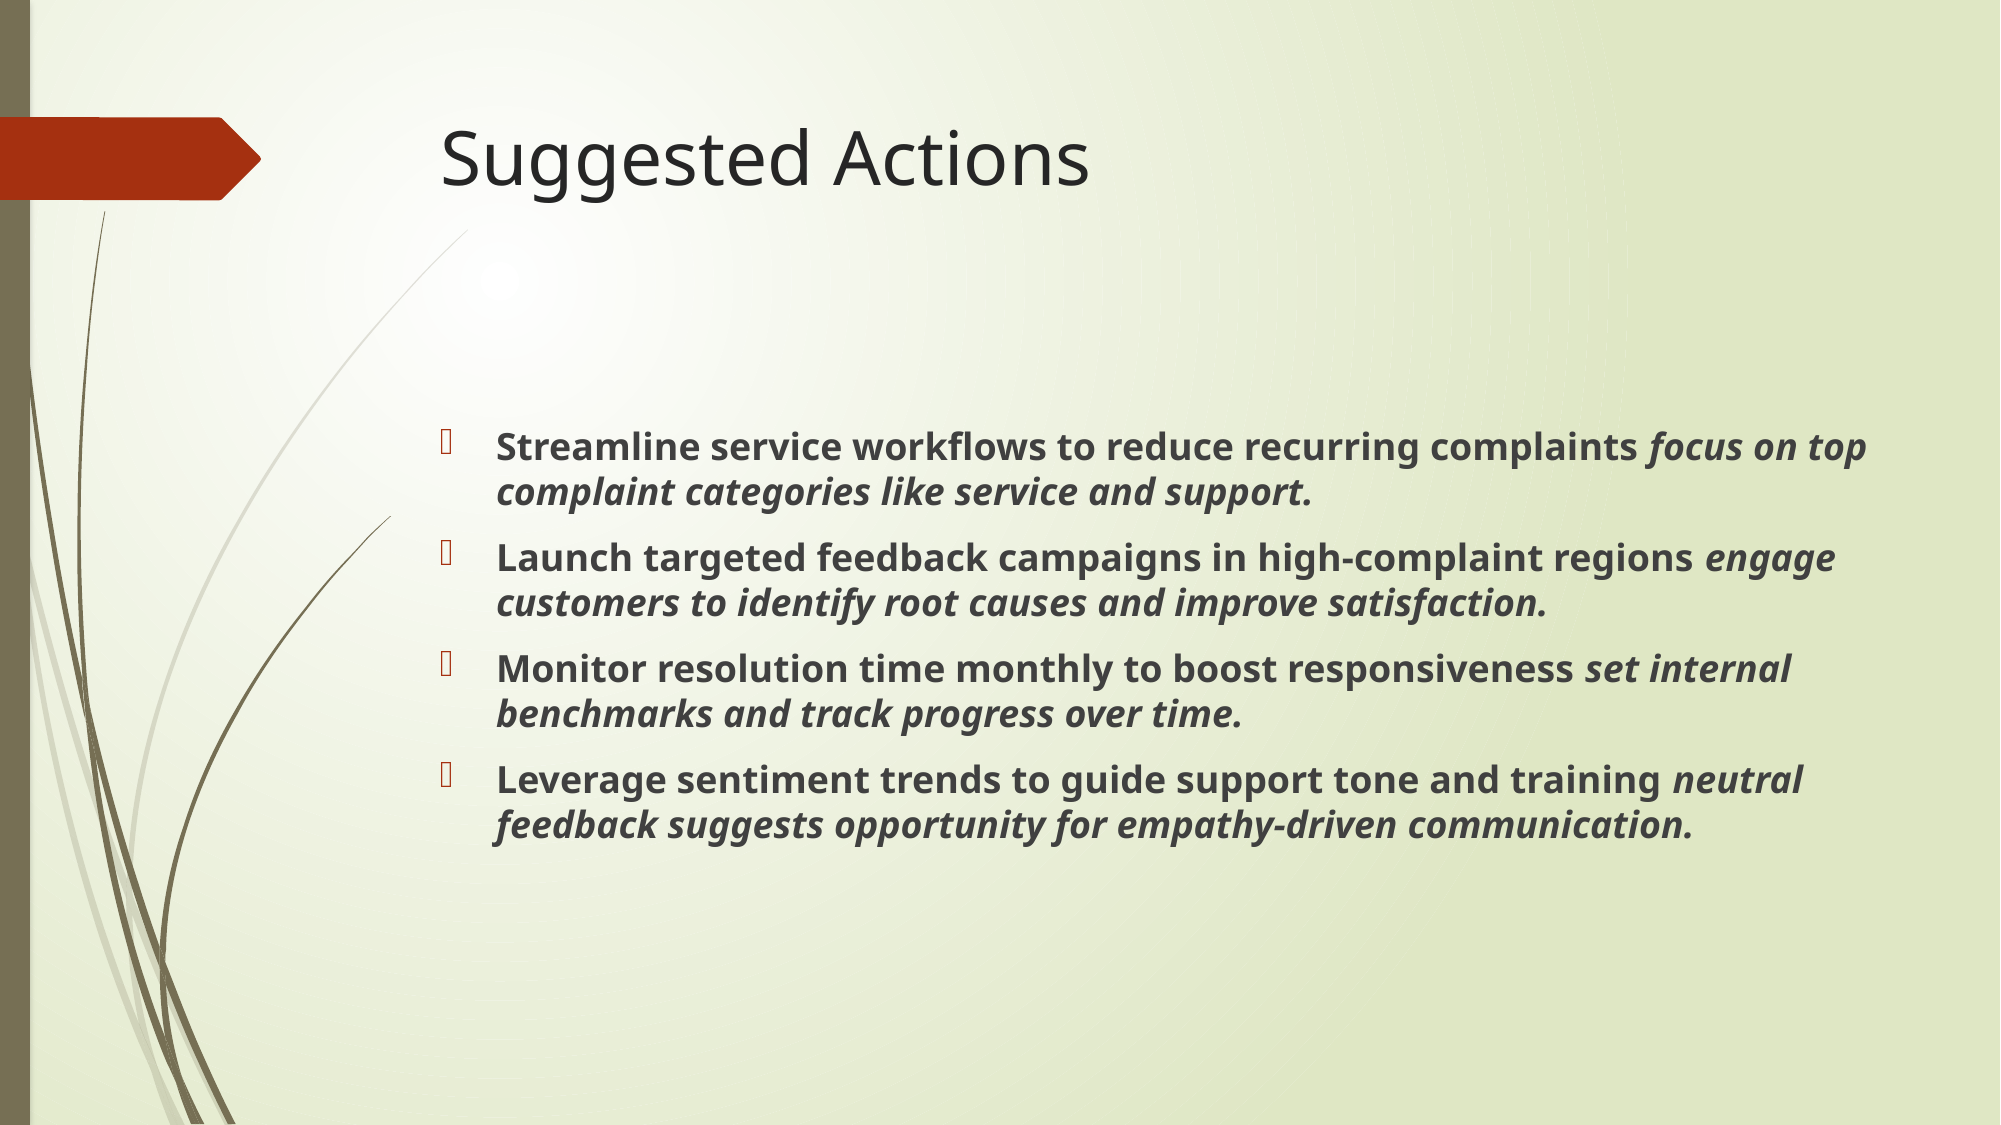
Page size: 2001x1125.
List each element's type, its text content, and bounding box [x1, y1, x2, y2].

list Streamline service workflows to reduce recurring complaints focus on top complaint categories like service and support. Launch targeted feedback campaigns in high-complaint regions engage customers to identify root causes and improve satisfaction. Monitor resolution time monthly to boost responsiveness set internal benchmarks and track progress over time. Leverage sentiment trends to guide support tone and training neutral feedback suggests opportunity for empathy-driven communication. [424, 350, 1888, 970]
title Suggested Actions [425, 102, 1888, 313]
